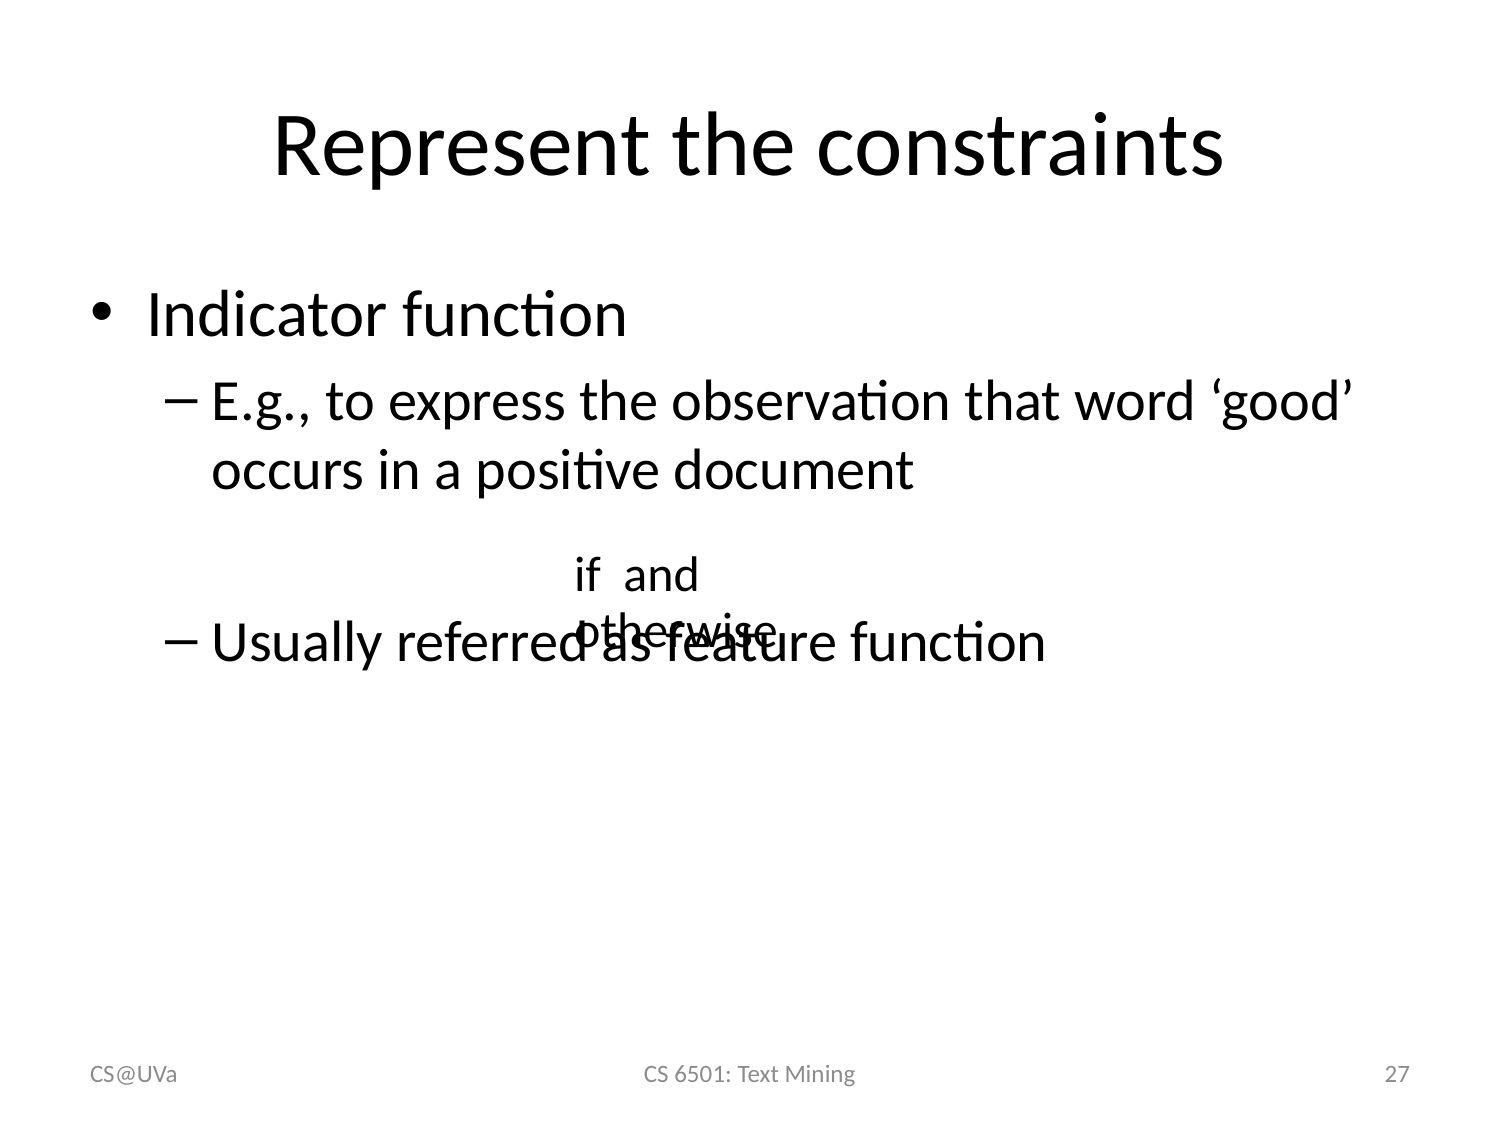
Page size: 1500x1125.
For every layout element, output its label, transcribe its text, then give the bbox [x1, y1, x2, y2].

footer CS 6501: Text Mining [512, 1042, 988, 1103]
text_box otherwise [559, 590, 1237, 666]
slide_number 27 [1074, 1042, 1425, 1103]
title Represent the constraints [75, 45, 1425, 233]
slide_number CS@UVa [75, 1042, 425, 1103]
